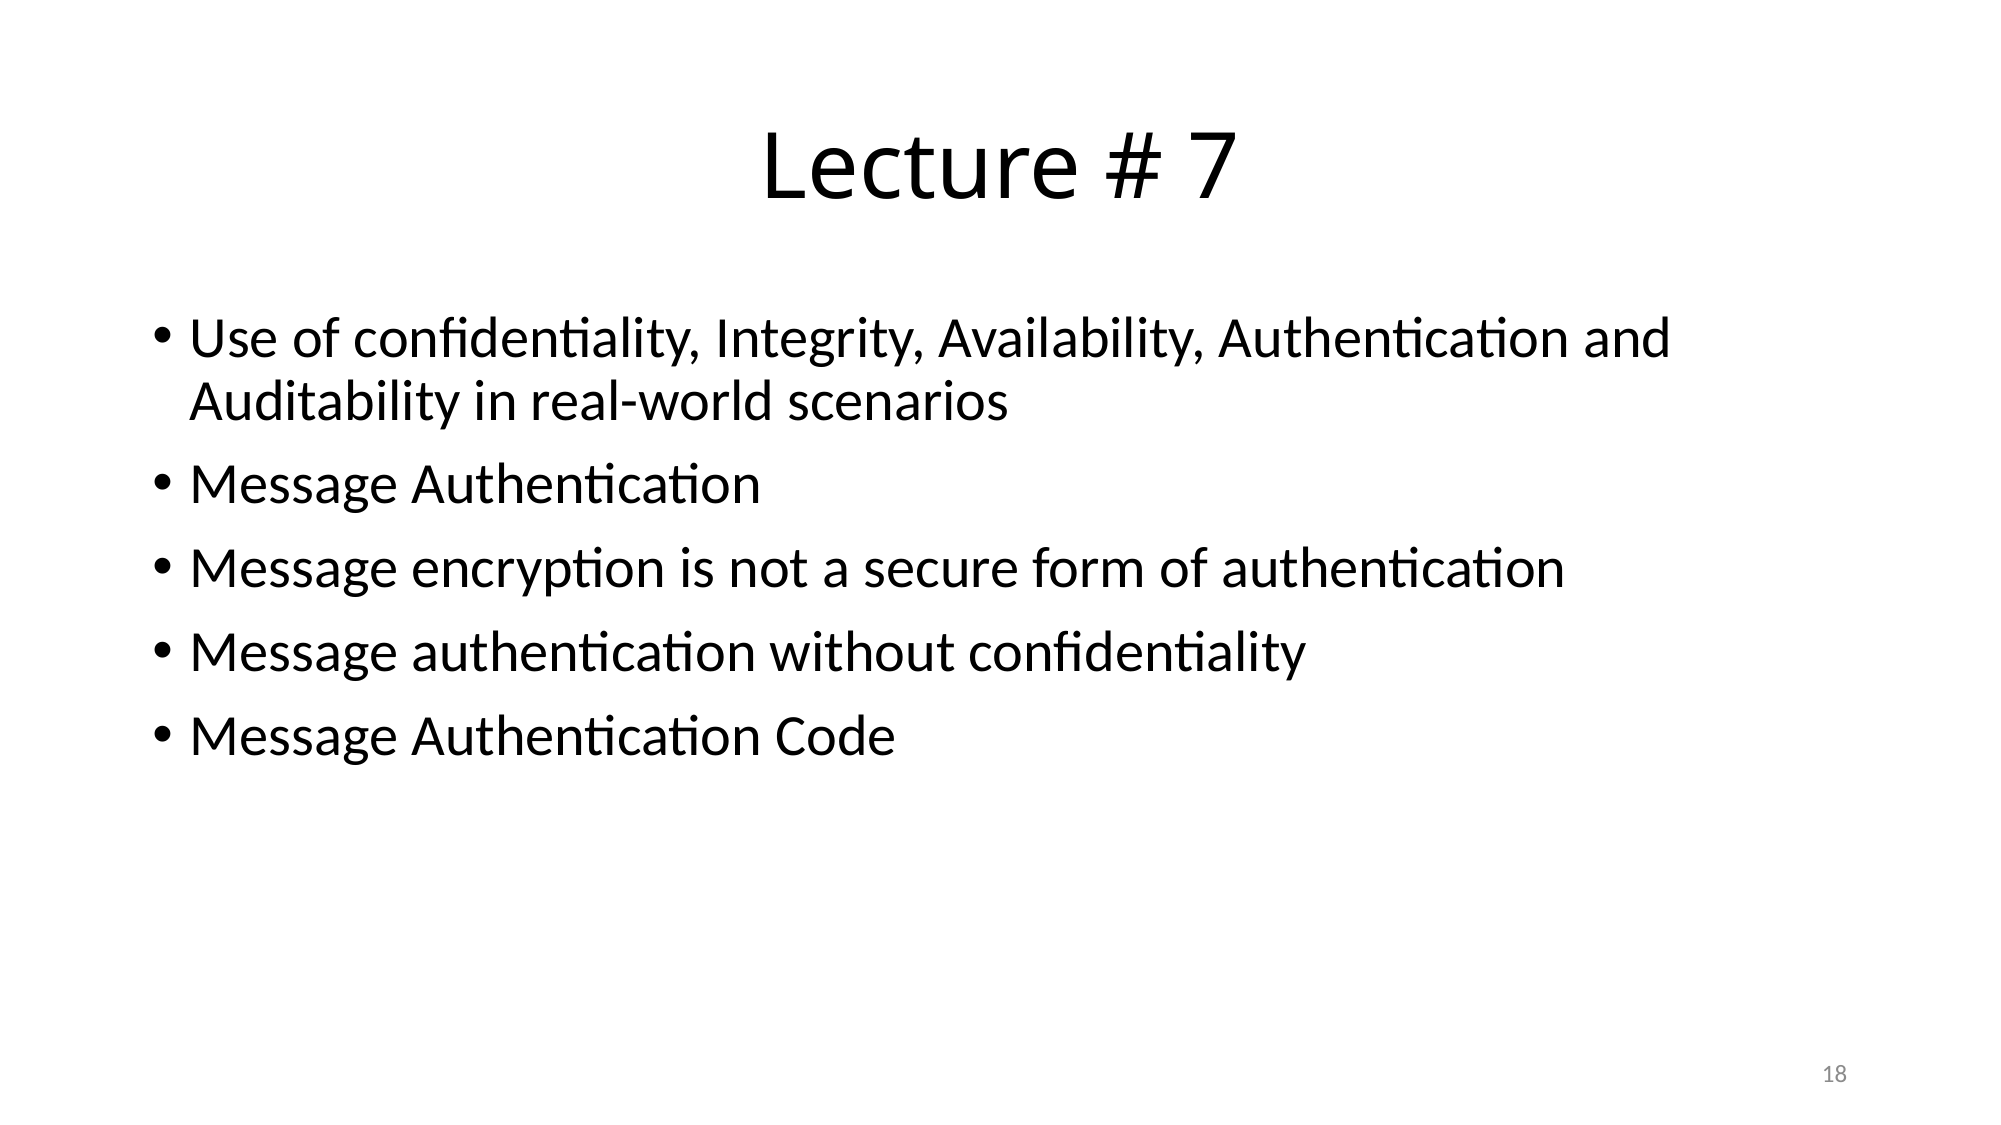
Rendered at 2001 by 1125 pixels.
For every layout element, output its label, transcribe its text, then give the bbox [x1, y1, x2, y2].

list Use of confidentiality, Integrity, Availability, Authentication and Auditability in real-world scenarios Message Authentication Message encryption is not a secure form of authentication Message authentication without confidentiality Message Authentication Code [137, 299, 1863, 1014]
slide_number 18 [1412, 1042, 1863, 1103]
title Lecture # 7 [137, 59, 1863, 278]
